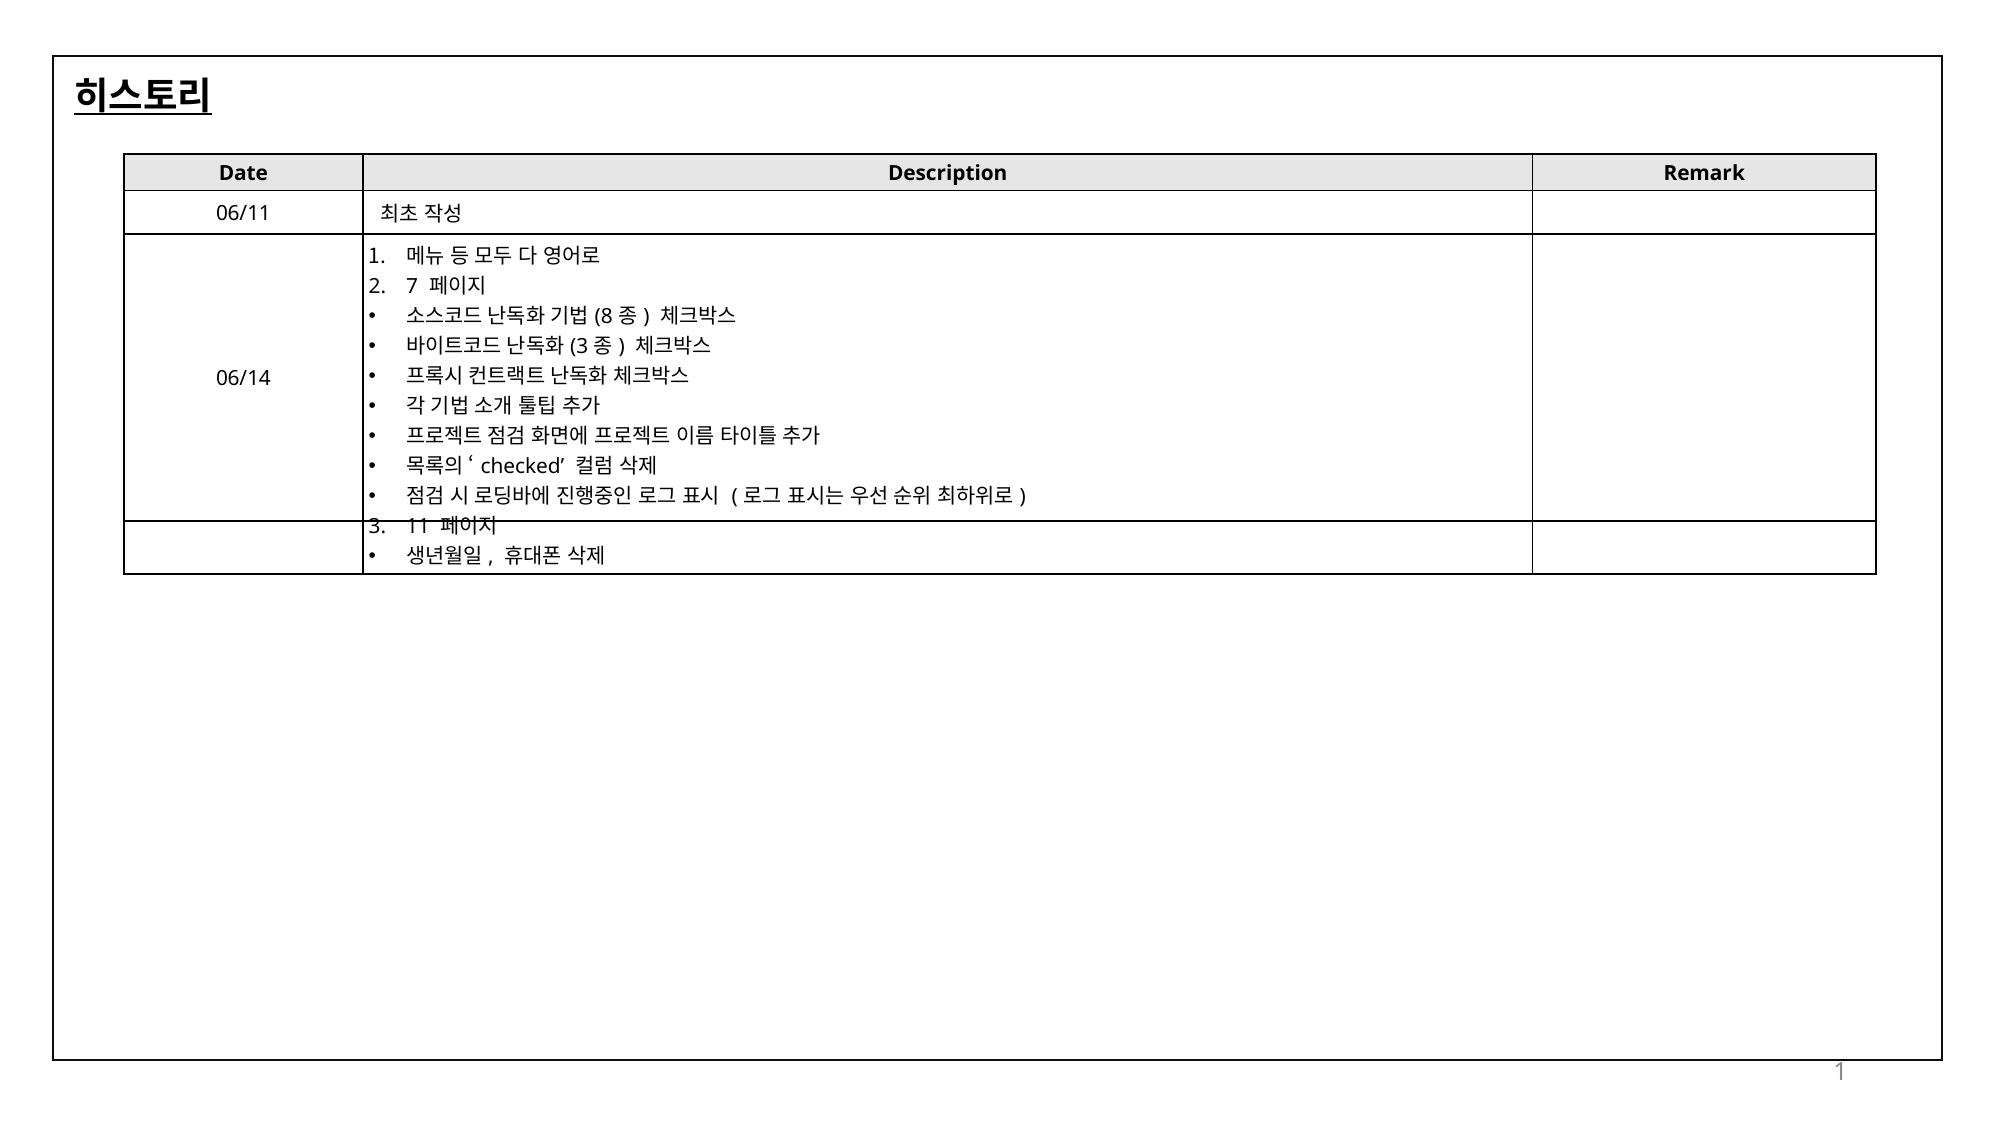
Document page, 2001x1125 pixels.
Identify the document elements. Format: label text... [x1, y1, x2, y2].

table_cell 최초 작성 [364, 191, 1532, 233]
table_cell [1533, 522, 1875, 573]
table_cell [1533, 191, 1875, 233]
slide_number 1 [1412, 1042, 1863, 1103]
table_cell 메뉴 등 모두 다 영어로 7 페이지 소스코드 난독화 기법(8종) 체크박스 바이트코드 난독화(3종) 체크박스 프록시 컨트랙트 난독화 체크박스 각 기법 소개 툴팁 추가 프로젝트 점검 화면에 프로젝트 이름 타이틀 추가 목록의 ‘checked’ 컬럼 삭제 점검 시 로딩바에 진행중인 로그 표시 (로그 표시는 우선 순위 최하위로) 11 페이지 생년월일, 휴대폰 삭제 [364, 235, 1532, 520]
text_box [52, 55, 1943, 1061]
table_header Description [364, 155, 1532, 190]
table_header Remark [1533, 155, 1875, 190]
table_cell [125, 522, 362, 573]
table_cell [1533, 235, 1875, 520]
table_cell 06/11 [125, 191, 362, 233]
table_cell [364, 522, 1532, 573]
table_cell 06/14 [125, 235, 362, 520]
text_box 히스토리 [59, 64, 228, 125]
table_header Date [125, 155, 362, 190]
